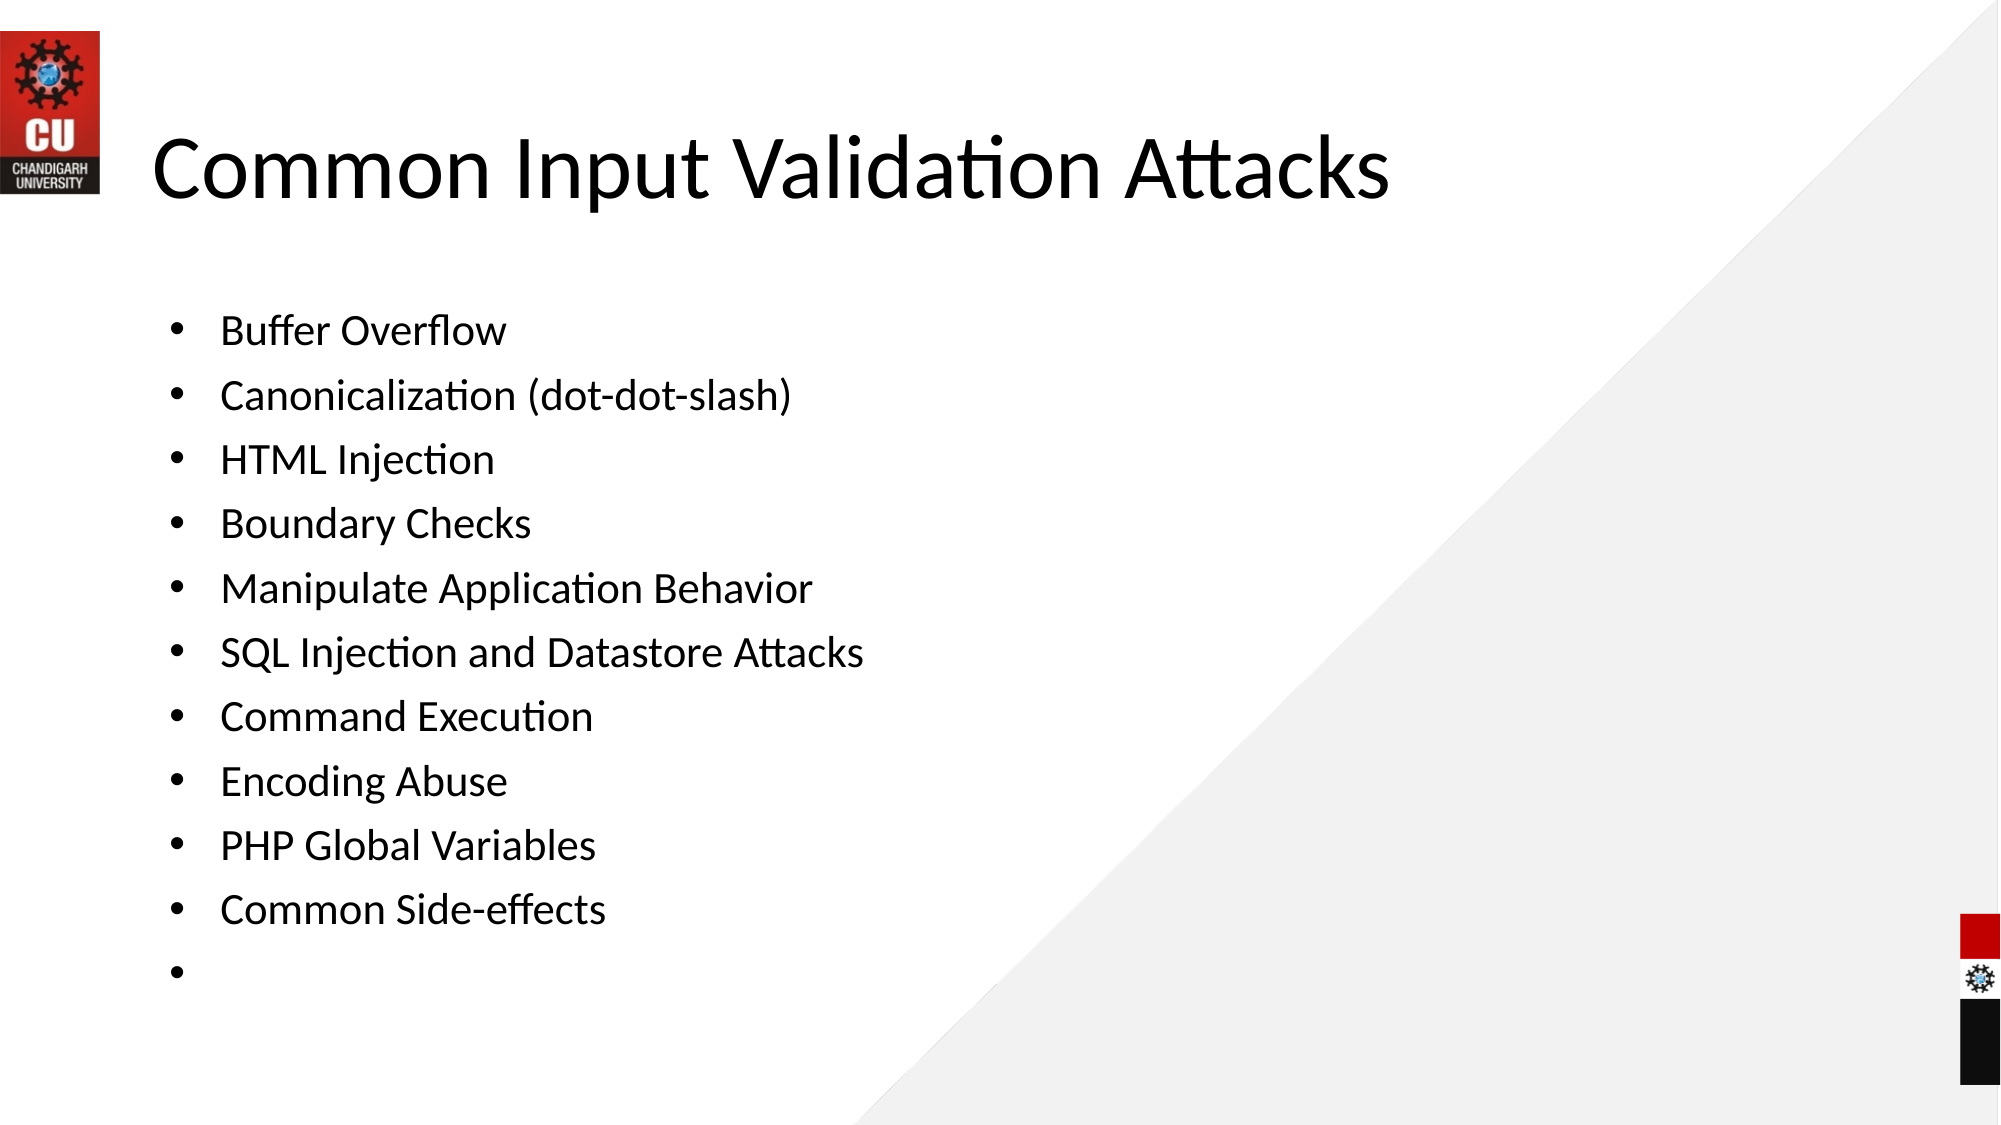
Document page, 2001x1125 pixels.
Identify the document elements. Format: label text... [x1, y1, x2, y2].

title Common Input Validation Attacks [137, 59, 1863, 278]
list Buffer Overflow Canonicalization (dot-dot-slash) HTML Injection Boundary Checks Manipulate Application Behavior SQL Injection and Datastore Attacks Command Execution Encoding Abuse PHP Global Variables Common Side-effects [137, 299, 1863, 1014]
picture [0, 0, 2001, 1125]
